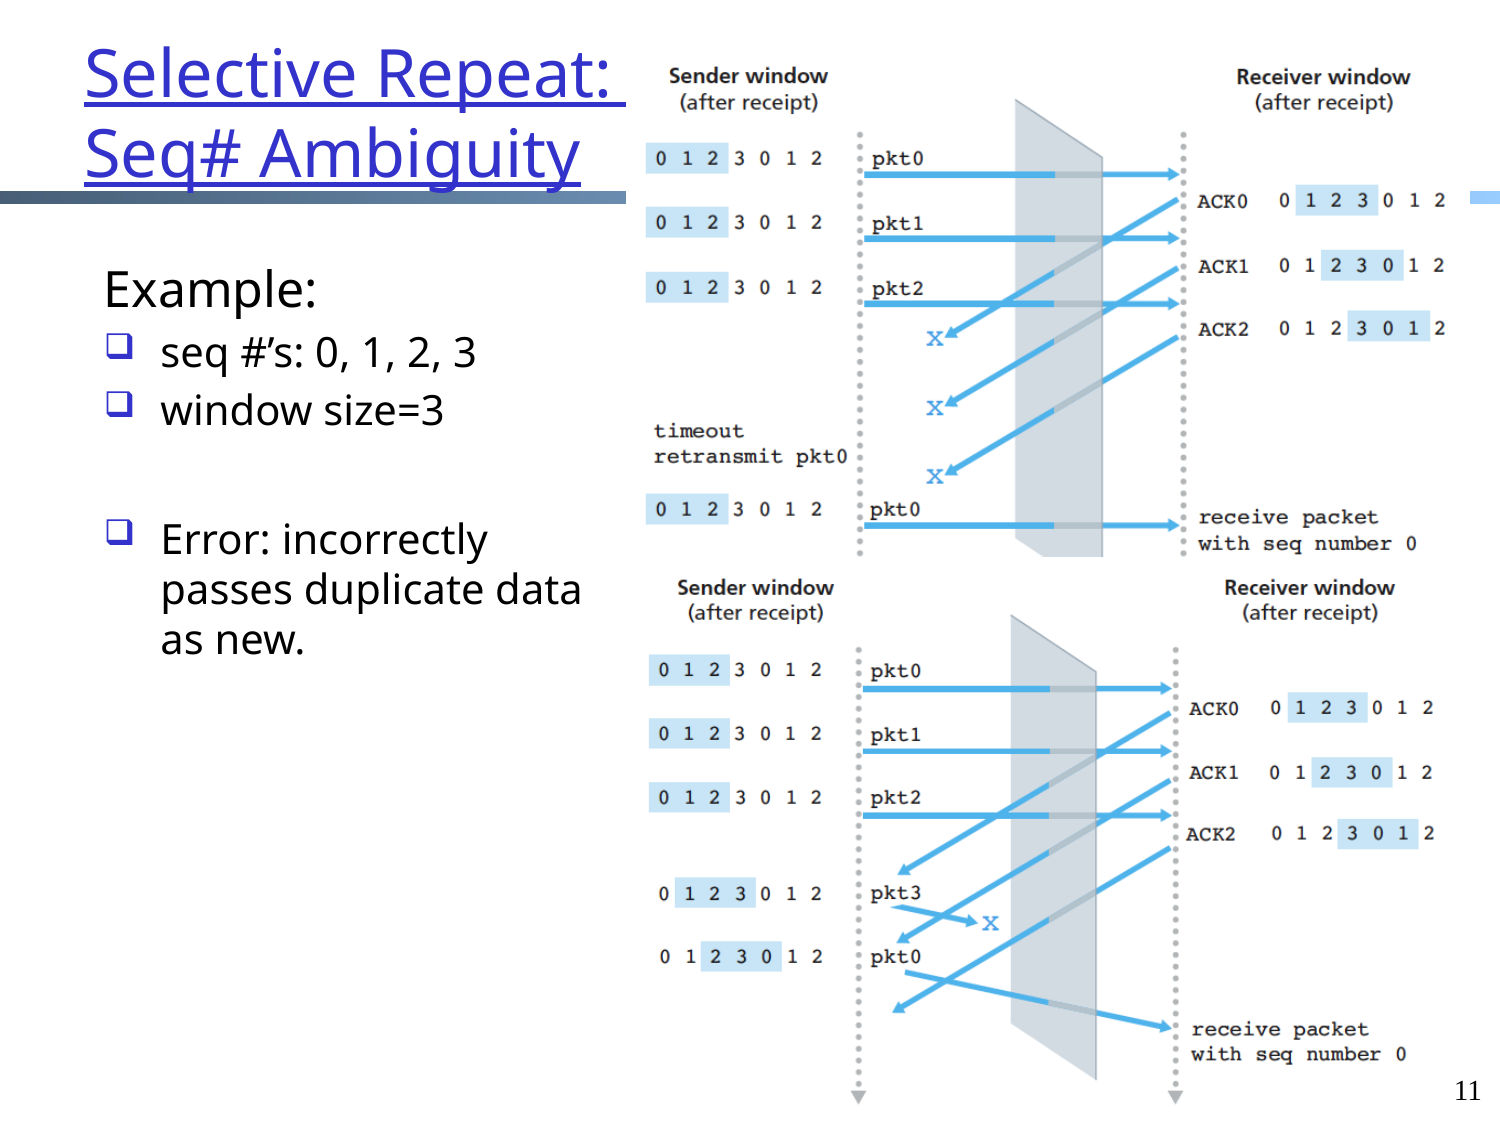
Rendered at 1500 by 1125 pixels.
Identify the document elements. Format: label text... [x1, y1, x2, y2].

list Example: seq #’s: 0, 1, 2, 3 window size=3 Error: incorrectly passes duplicate data as new. [89, 249, 621, 1070]
text_box 11 [1451, 1057, 1497, 1115]
title Selective Repeat: Seq# Ambiguity [69, 16, 1385, 205]
picture [623, 49, 1470, 1108]
